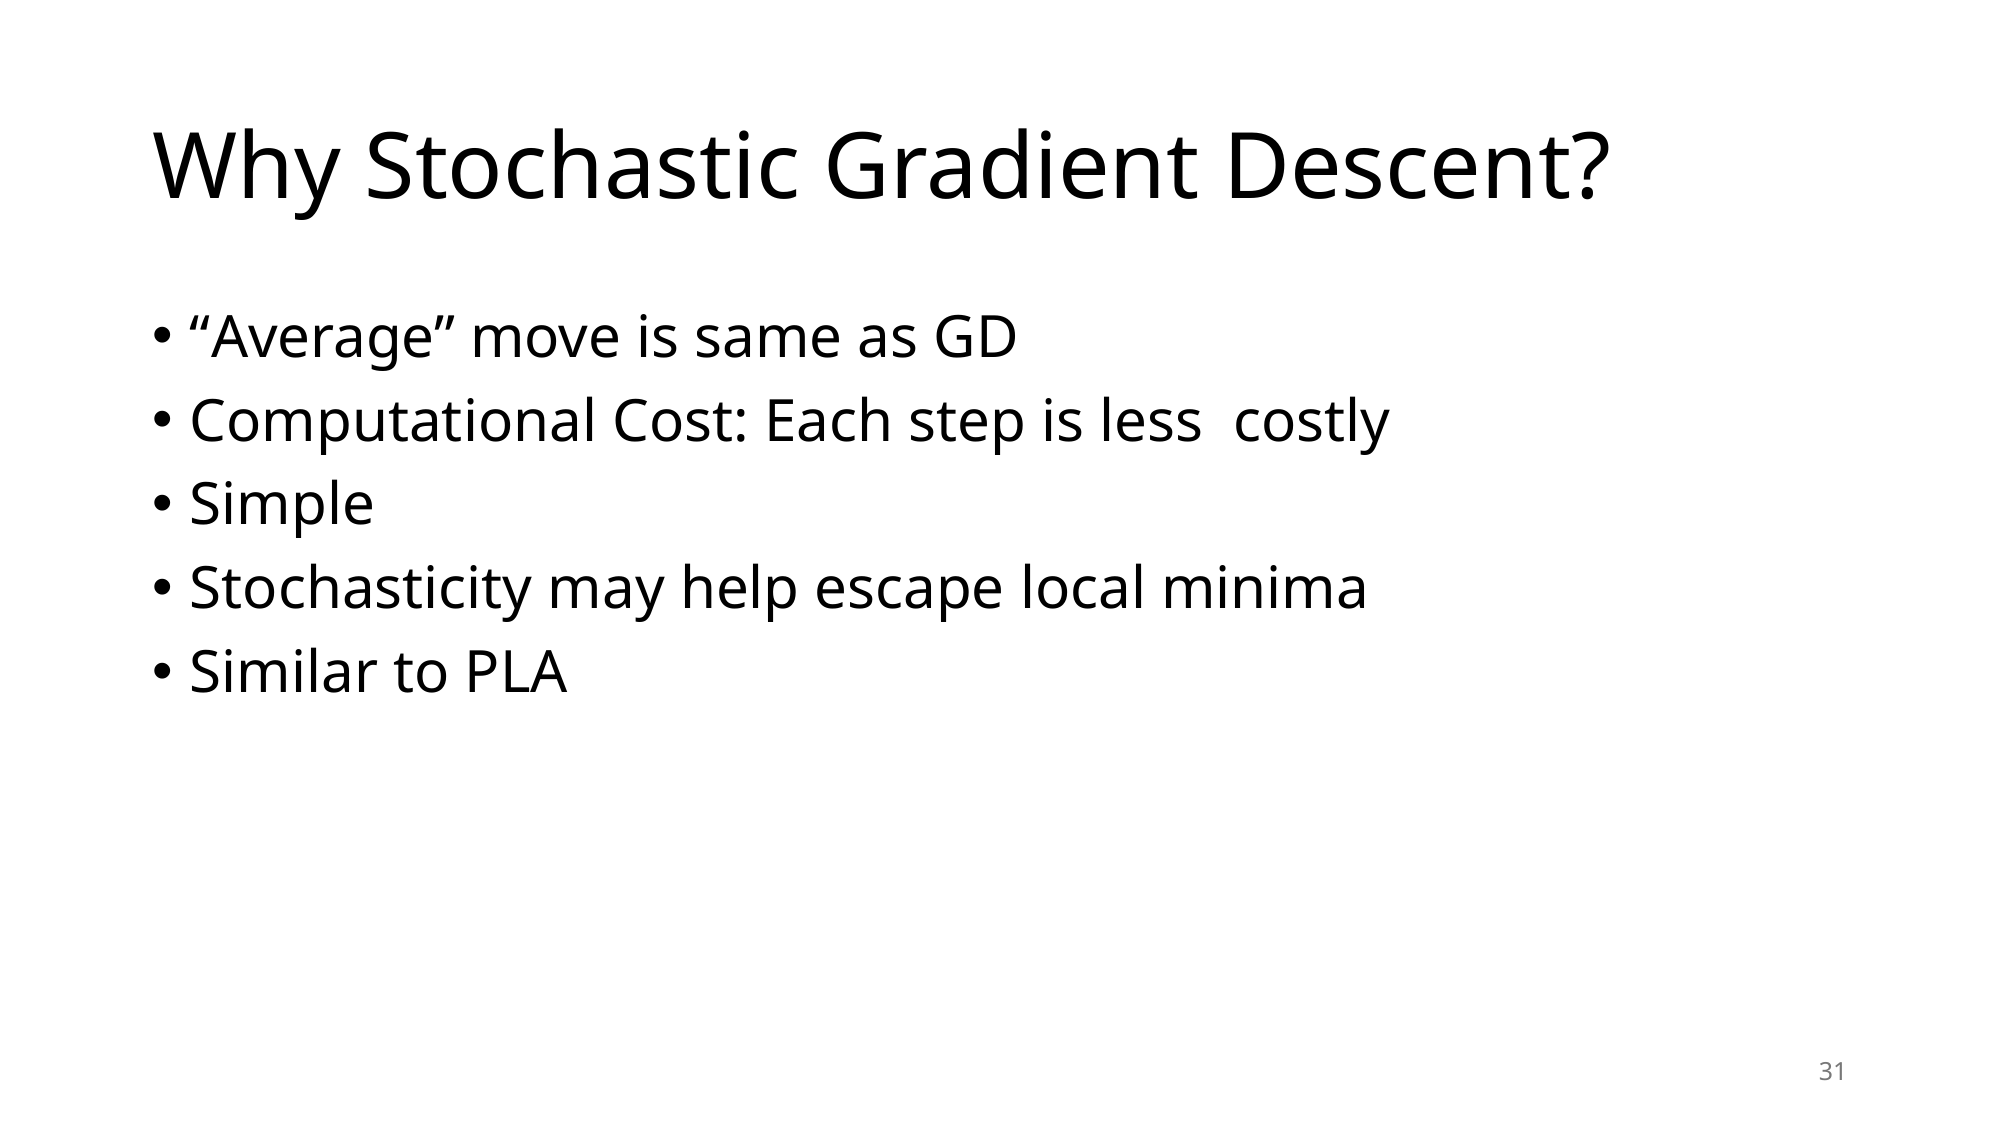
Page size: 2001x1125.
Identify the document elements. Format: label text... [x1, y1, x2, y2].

slide_number 31 [1412, 1042, 1863, 1103]
title Why Stochastic Gradient Descent? [137, 59, 1863, 278]
